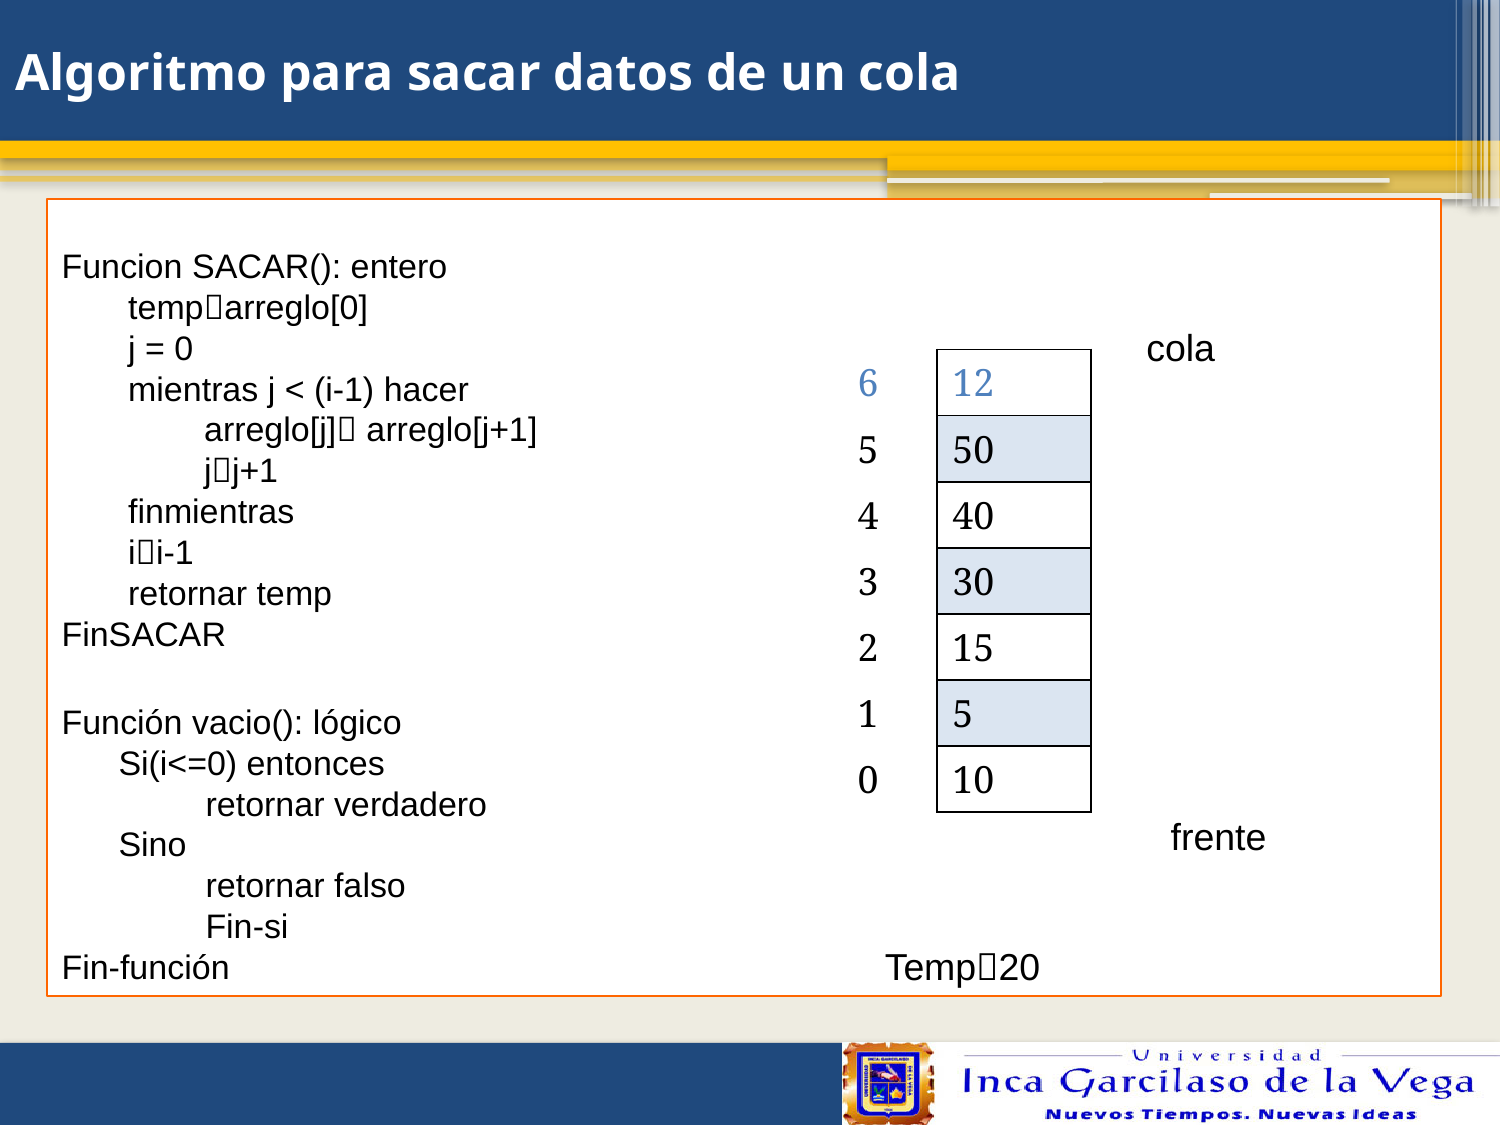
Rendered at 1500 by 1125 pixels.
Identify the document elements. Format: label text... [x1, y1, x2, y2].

table_cell 5 [843, 416, 936, 482]
table_cell 0 [843, 746, 936, 812]
table_cell 10 [938, 747, 1090, 811]
table_cell 40 [938, 483, 1090, 547]
picture [842, 1042, 1500, 1125]
text_box cola [1131, 316, 1356, 377]
table_cell 3 [843, 548, 936, 614]
table_cell 2 [843, 614, 936, 680]
table_cell 1 [843, 680, 936, 746]
table_cell 15 [938, 615, 1090, 679]
table_cell 4 [843, 482, 936, 548]
table_cell 50 [938, 416, 1090, 481]
table_header 6 [843, 349, 936, 416]
title Algoritmo para sacar datos de un cola [0, 0, 1454, 141]
text_box Funcion SACAR(): entero temparreglo[0] j = 0 mientras j < (i-1) hacer arreglo[j] arreglo[j+1] jj+1 finmientras ii-1 retornar temp FinSACAR Función vacio(): lógico Si(i<=0) entonces retornar verdadero Sino retornar falso Fin-si Fin-función [46, 199, 1442, 996]
table_header 12 [938, 350, 1090, 415]
table_cell 5 [938, 681, 1090, 745]
text_box frente [1155, 805, 1381, 866]
table_cell 30 [938, 549, 1090, 613]
text_box Temp20 [869, 935, 1095, 996]
